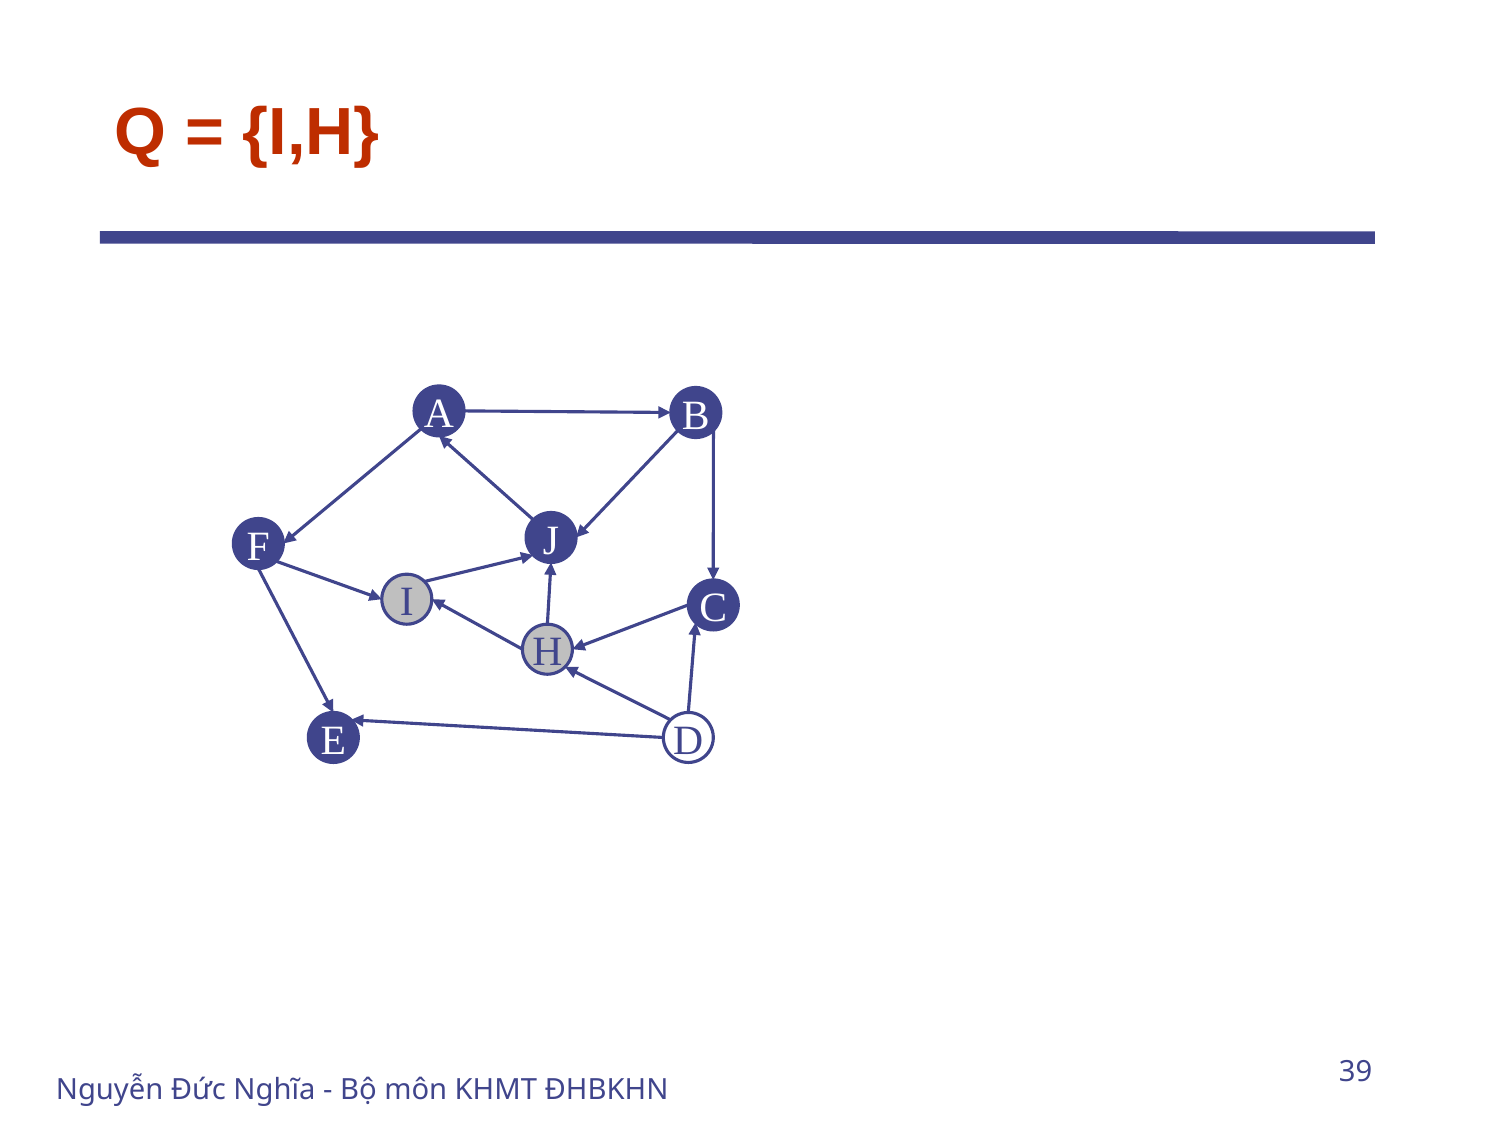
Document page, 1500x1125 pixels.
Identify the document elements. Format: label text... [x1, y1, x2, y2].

text_box E [308, 712, 357, 763]
text_box C [688, 580, 739, 630]
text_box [564, 667, 671, 719]
text_box H [523, 624, 572, 675]
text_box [350, 717, 662, 738]
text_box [438, 437, 534, 519]
text_box A [414, 385, 464, 436]
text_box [423, 556, 534, 581]
footer Nguyễn Đức Nghĩa - Bộ môn KHMT ĐHBKHN [12, 1037, 713, 1113]
text_box D [664, 713, 714, 763]
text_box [284, 429, 422, 544]
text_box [433, 598, 522, 650]
text_box J [526, 512, 576, 563]
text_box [275, 562, 381, 600]
text_box F [233, 518, 283, 569]
slide_number 39 [1074, 1024, 1388, 1101]
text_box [257, 569, 334, 712]
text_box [688, 623, 696, 712]
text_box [577, 431, 679, 538]
text_box I [382, 574, 432, 625]
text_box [547, 563, 552, 623]
title Q = {I,H} [99, 49, 1376, 176]
text_box B [670, 387, 721, 438]
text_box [573, 604, 687, 650]
